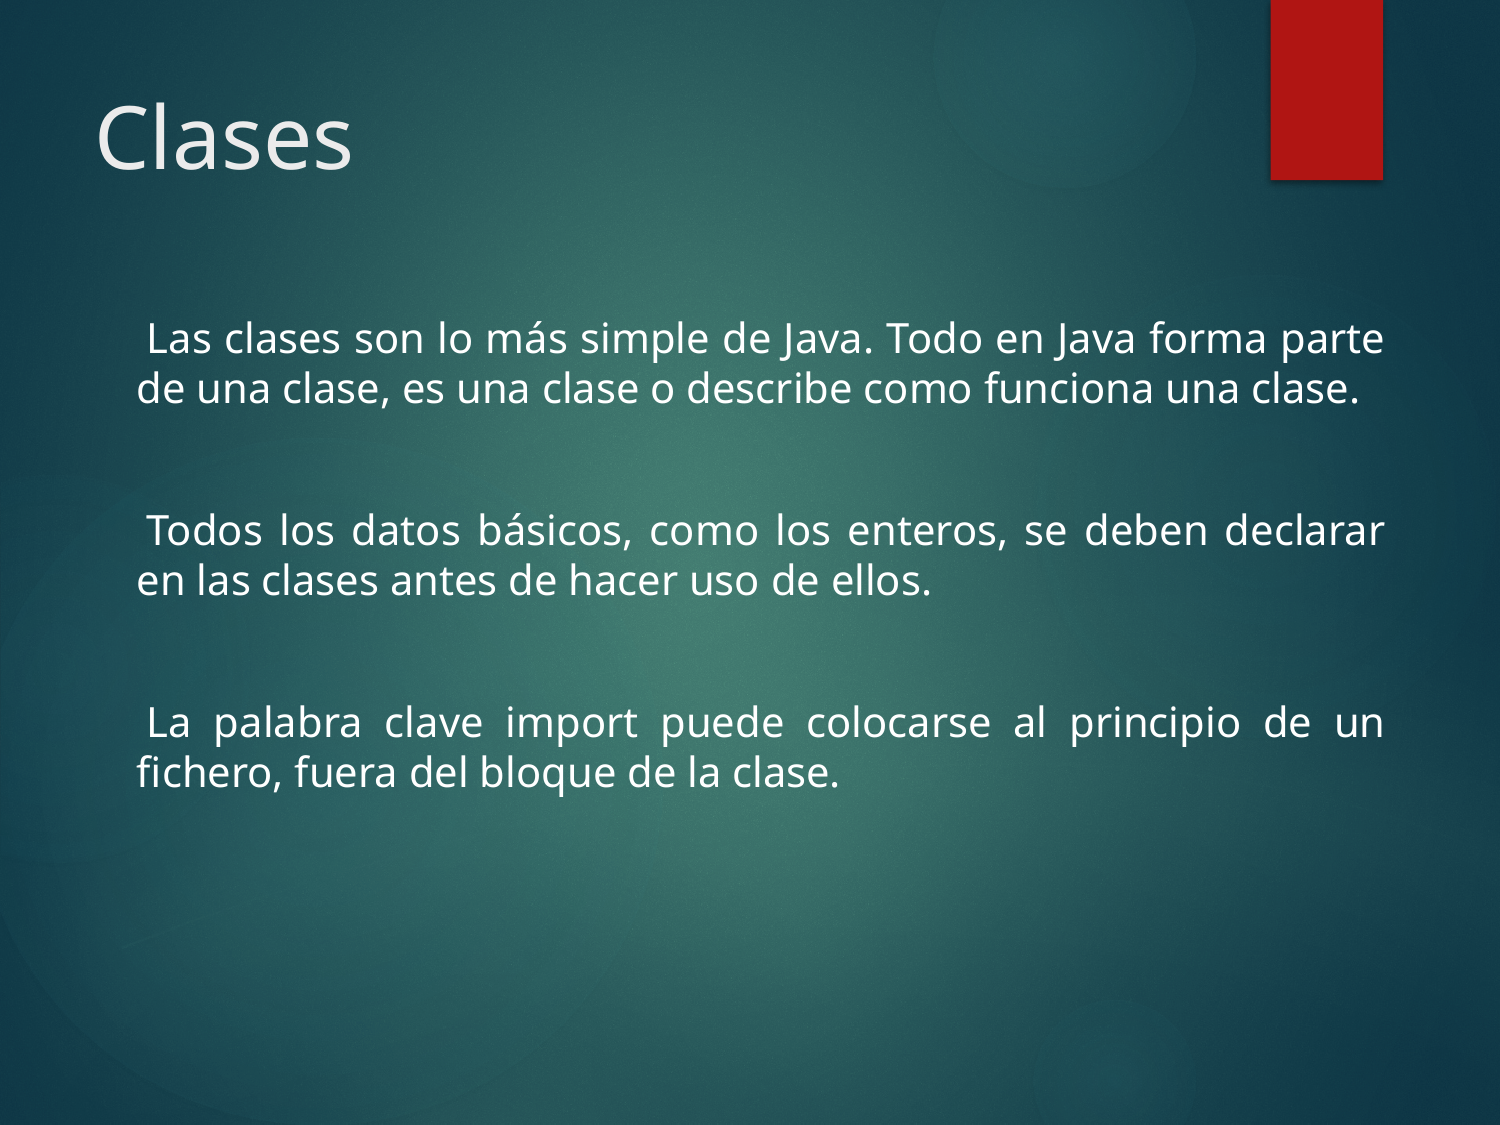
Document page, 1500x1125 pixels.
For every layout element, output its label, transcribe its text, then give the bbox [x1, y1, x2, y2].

title Clases [79, 74, 1237, 304]
list Las clases son lo más simple de Java. Todo en Java forma parte de una clase, es una clase o describe como funciona una clase. Todos los datos básicos, como los enteros, se deben declarar en las clases antes de hacer uso de ellos. La palabra clave import puede colocarse al principio de un fichero, fuera del bloque de la clase. [117, 304, 1402, 1055]
